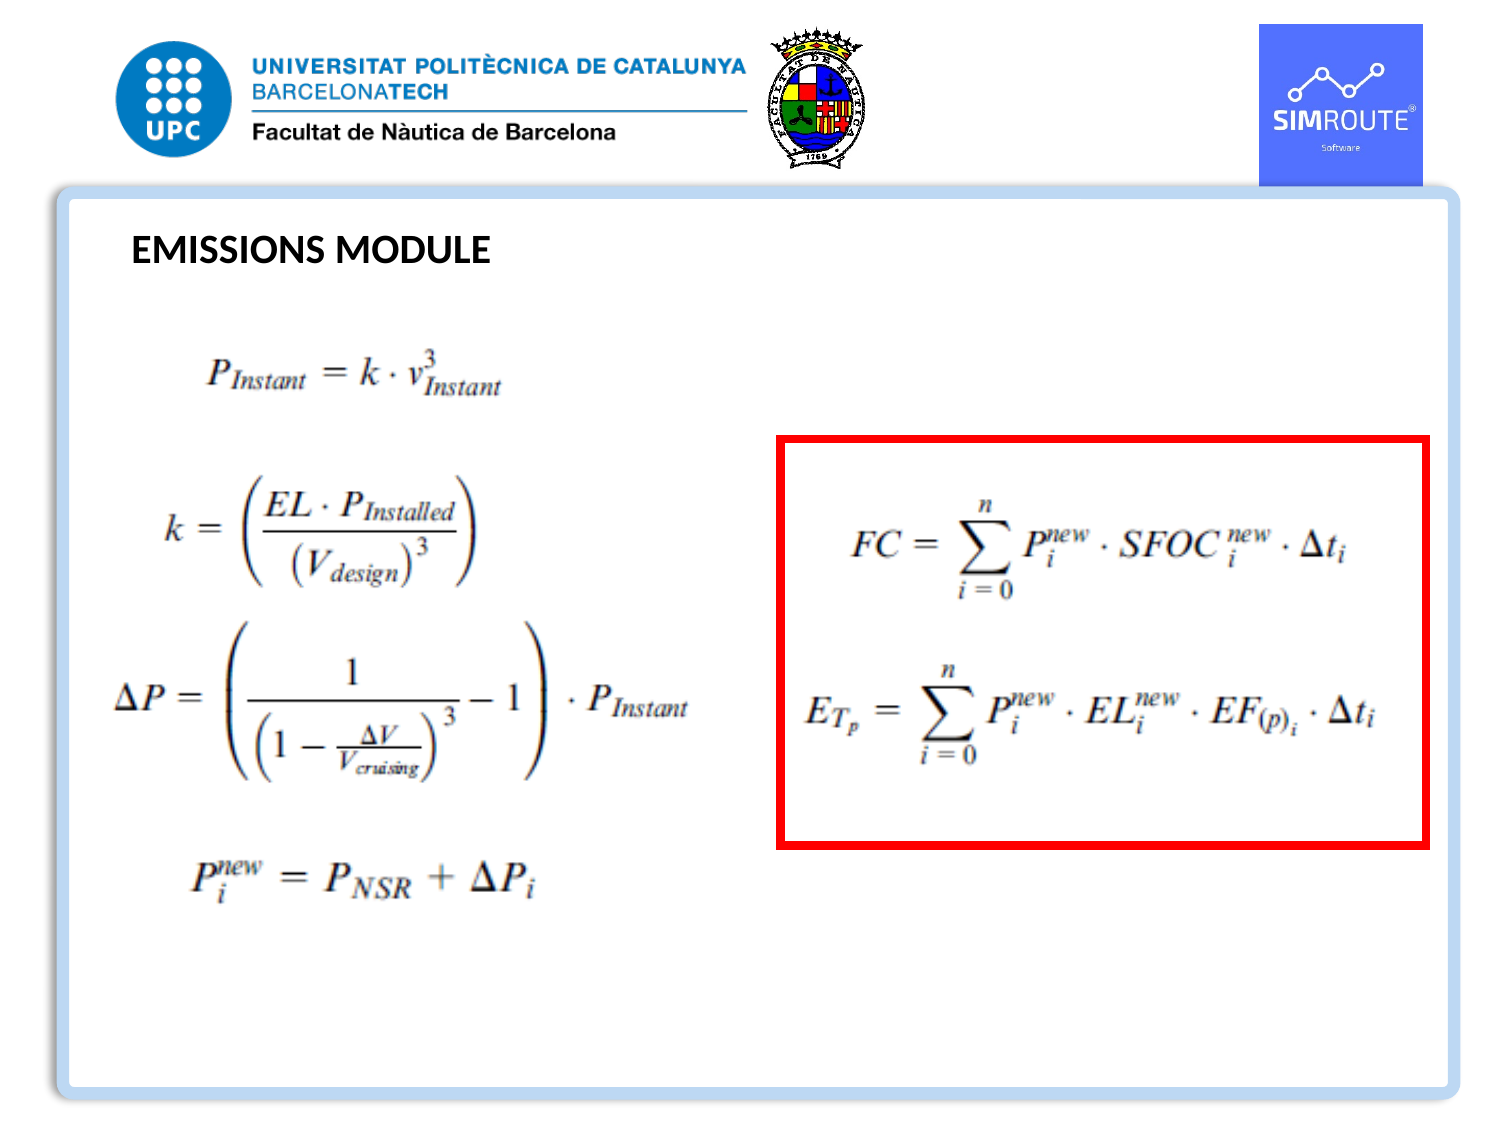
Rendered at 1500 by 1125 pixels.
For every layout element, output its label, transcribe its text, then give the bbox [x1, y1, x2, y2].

picture [166, 828, 580, 937]
picture [99, 439, 707, 800]
picture [176, 324, 518, 438]
picture [1259, 24, 1423, 187]
picture [99, 16, 875, 194]
text_box [776, 435, 1430, 850]
text_box [61, 191, 1456, 1095]
text_box EMISSIONS MODULE [116, 214, 1401, 280]
picture [840, 479, 1363, 631]
slide_number 6 [1059, 1099, 1397, 1103]
picture [791, 637, 1412, 797]
